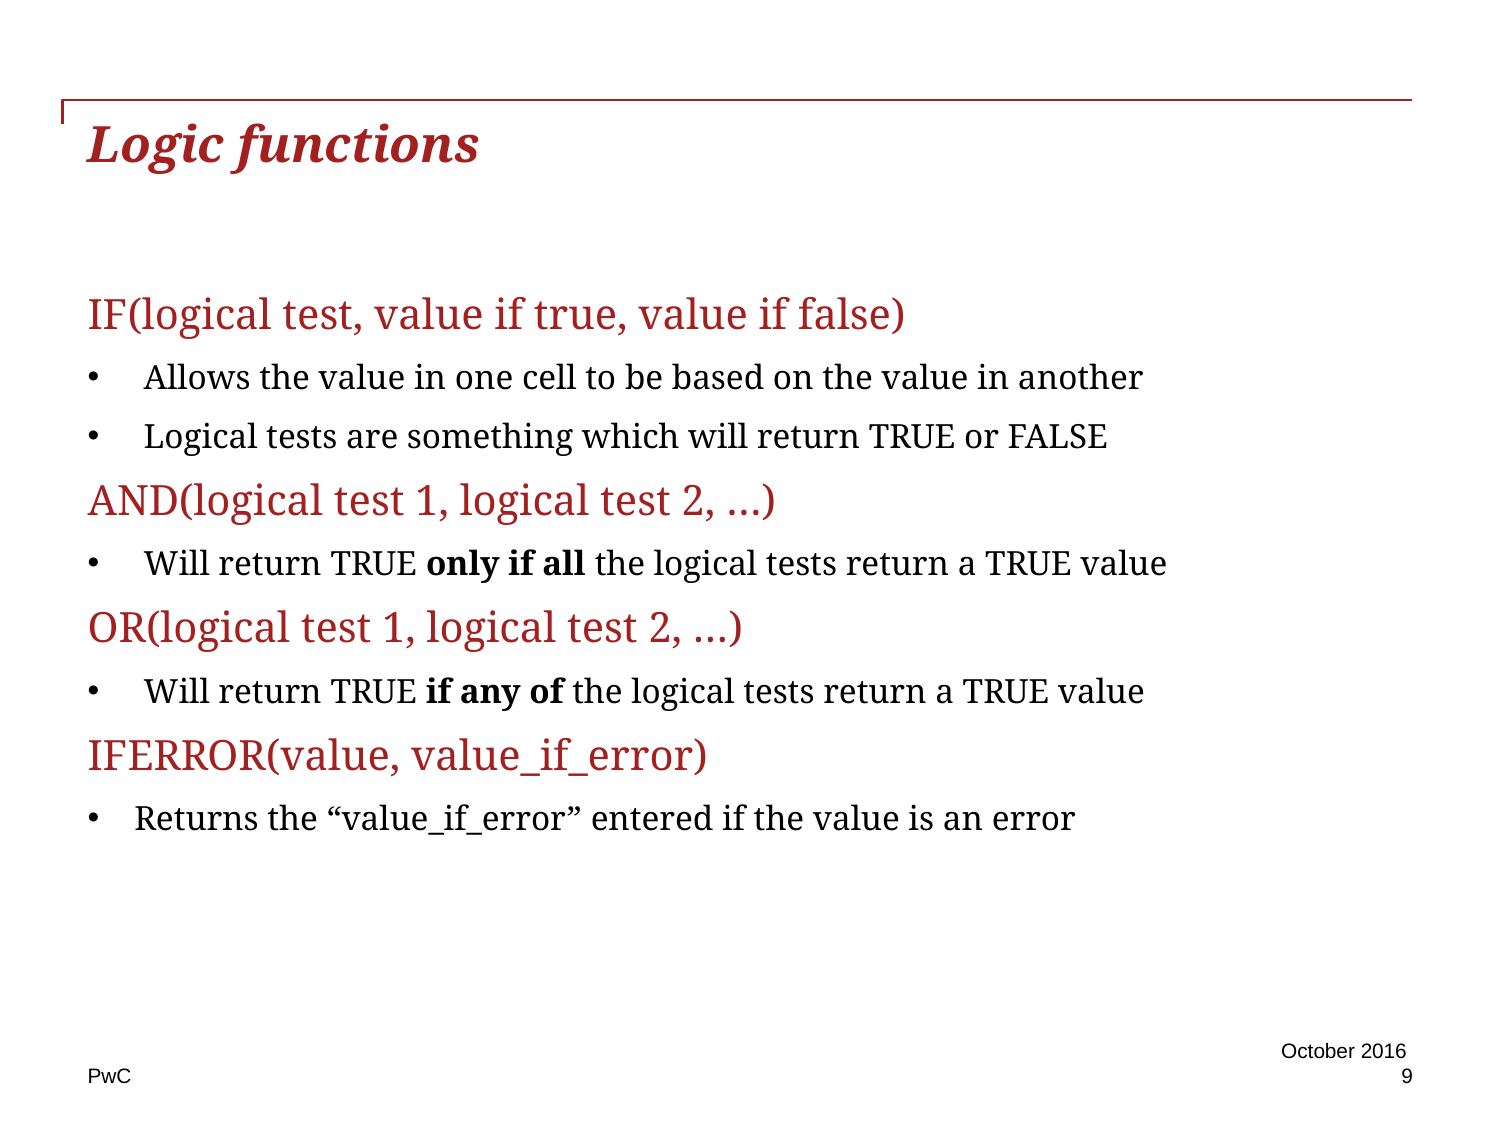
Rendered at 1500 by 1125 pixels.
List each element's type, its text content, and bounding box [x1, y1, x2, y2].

title Logic functions [87, 112, 1413, 263]
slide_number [1162, 1037, 1413, 1063]
list IF(logical test, value if true, value if false) Allows the value in one cell to be based on the value in another Logical tests are something which will return TRUE or FALSE AND(logical test 1, logical test 2, …) Will return TRUE only if all the logical tests return a TRUE value OR(logical test 1, logical test 2, …) Will return TRUE if any of the logical tests return a TRUE value IFERROR(value, value_if_error) Returns the “value_if_error” entered if the value is an error [87, 287, 1413, 1013]
slide_number 9 [1162, 1063, 1413, 1088]
